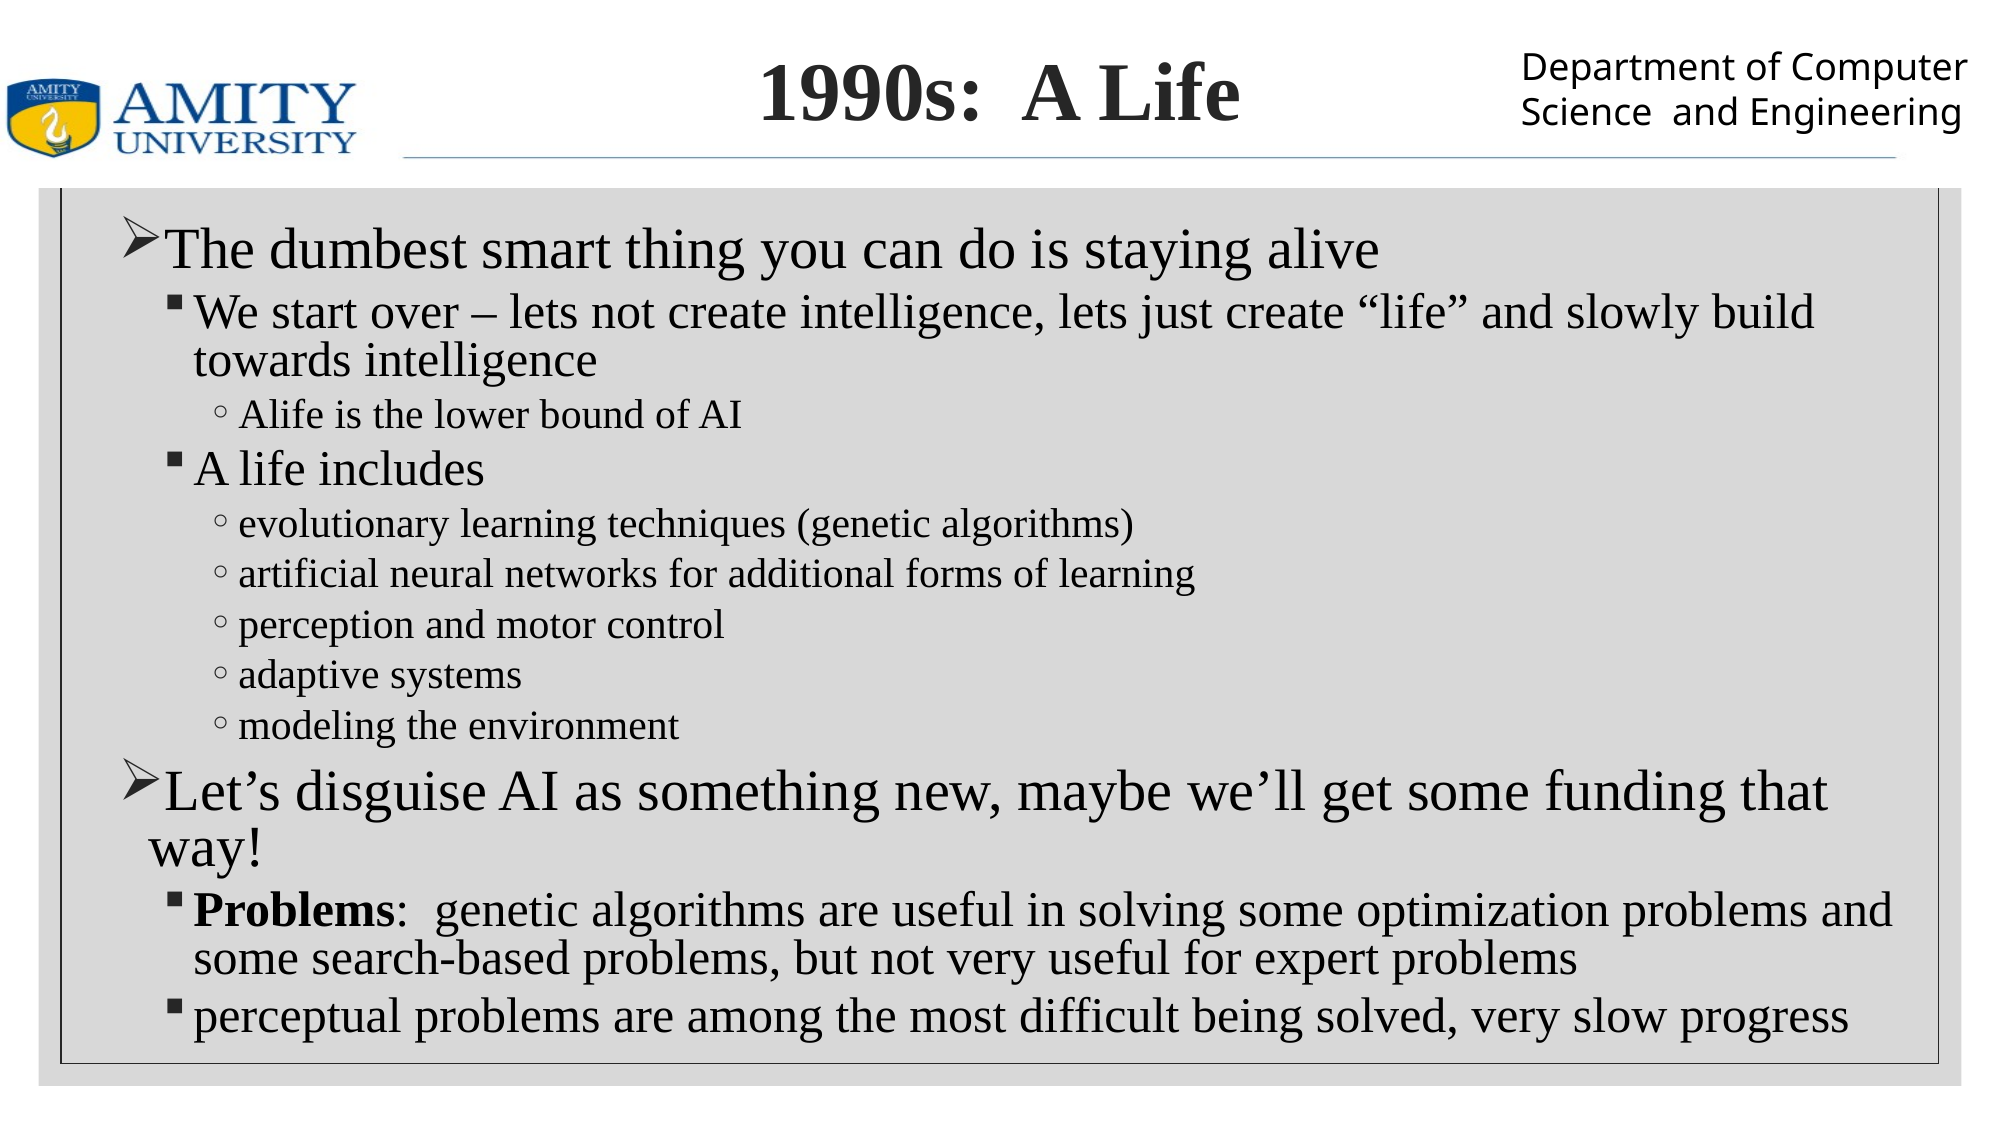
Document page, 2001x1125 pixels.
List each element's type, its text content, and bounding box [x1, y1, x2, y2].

picture [0, 0, 150, 188]
title 1990s: A Life [150, 0, 1850, 188]
picture [1854, 107, 1864, 113]
list The dumbest smart thing you can do is staying alive We start over – lets not create intelligence, lets just create “life” and slowly build towards intelligence Alife is the lower bound of AI A life includes evolutionary learning techniques (genetic algorithms) artificial neural networks for additional forms of learning perception and motor control adaptive systems modeling the environment Let’s disguise AI as something new, maybe we’ll get some funding that way! Problems: genetic algorithms are useful in solving some optimization problems and some search-based problems, but not very useful for expert problems perceptual problems are among the most difficult being solved, very slow progress [103, 216, 1950, 1075]
picture [1850, 0, 2000, 188]
